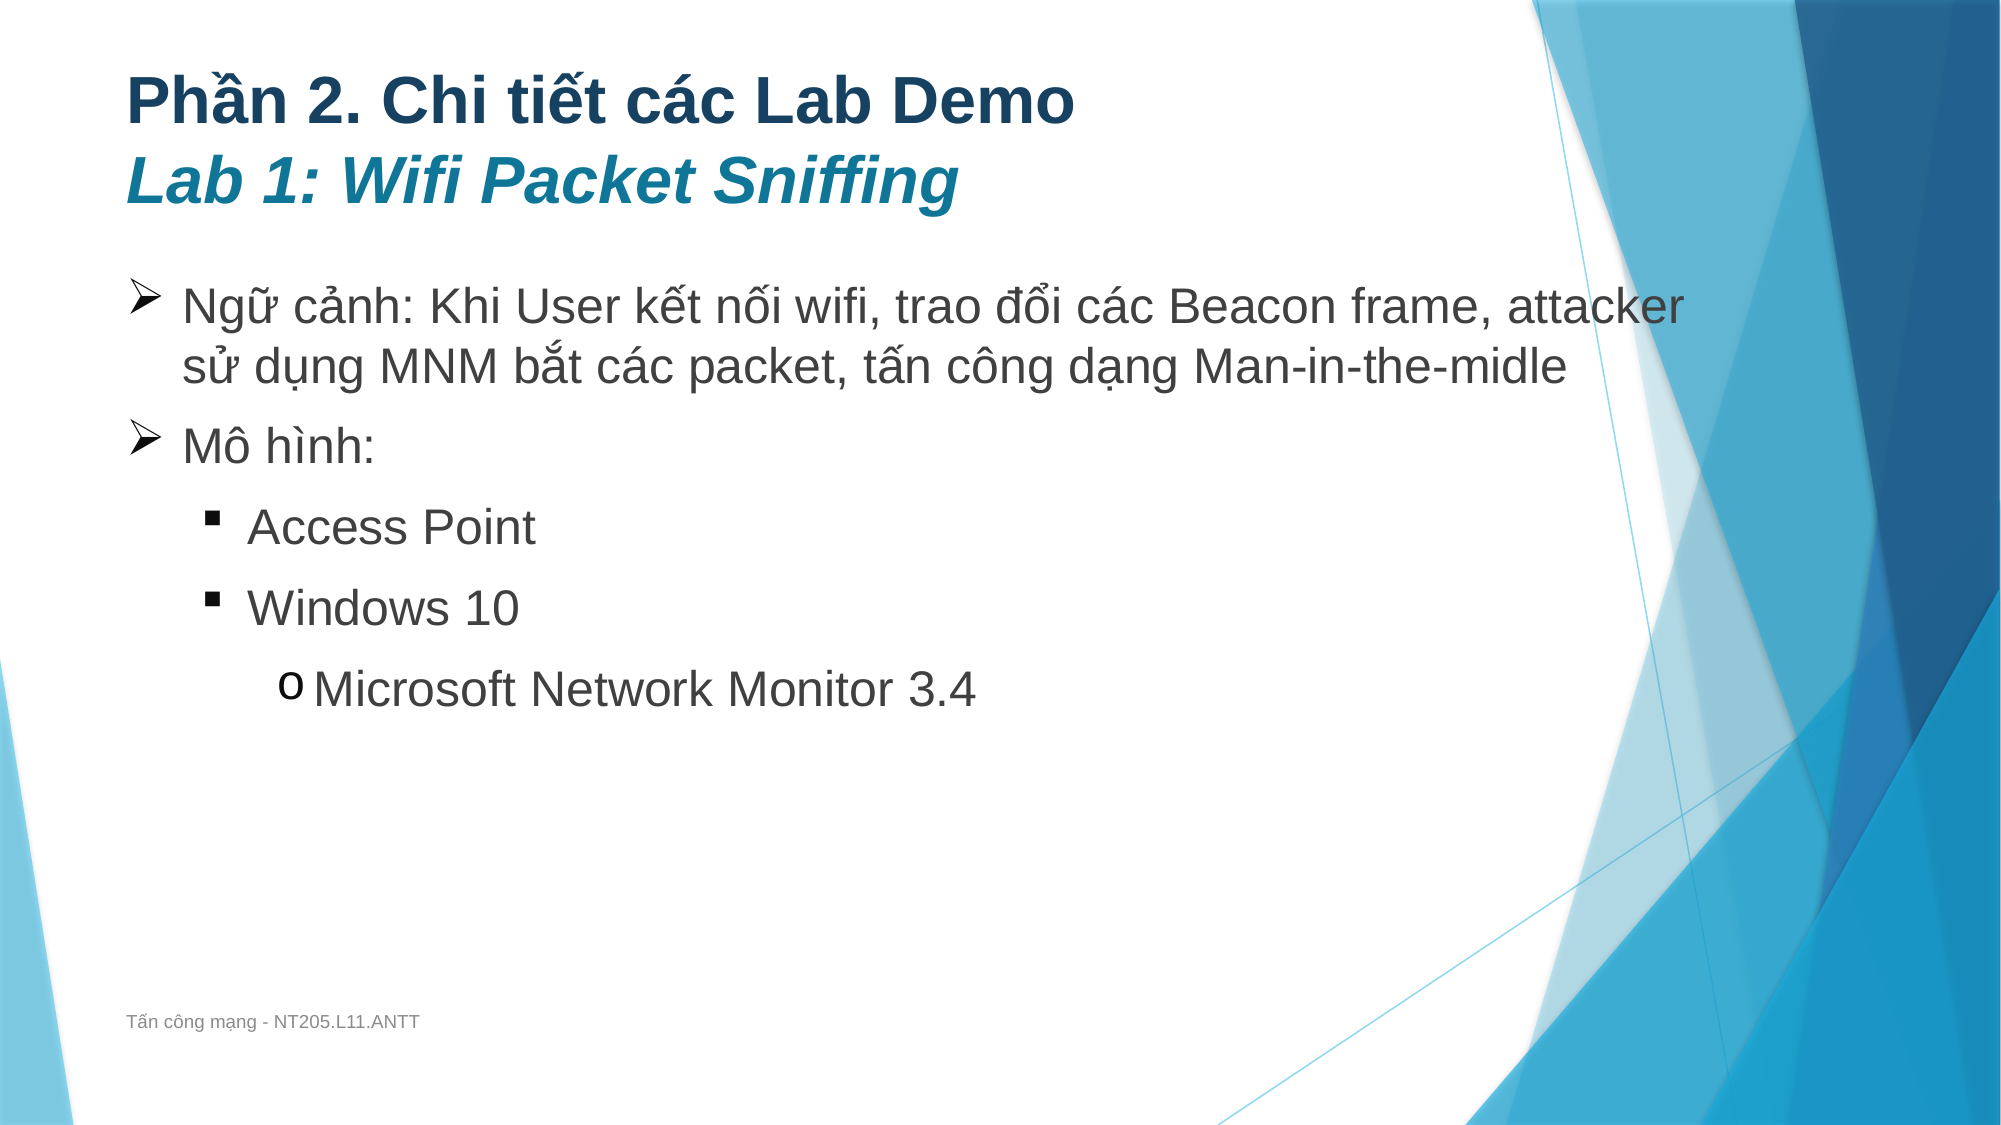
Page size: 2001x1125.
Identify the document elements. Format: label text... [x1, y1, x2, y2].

list Ngữ cảnh: Khi User kết nối wifi, trao đổi các Beacon frame, attacker sử dụng MNM bắt các packet, tấn công dạng Man-in-the-midle Mô hình: Access Point Windows 10 Microsoft Network Monitor 3.4 [111, 265, 1749, 1025]
footer Tấn công mạng - NT205.L11.ANTT [111, 991, 1145, 1051]
title Phần 2. Chi tiết các Lab Demo Lab 1: Wifi Packet Sniffing [111, 49, 1791, 240]
